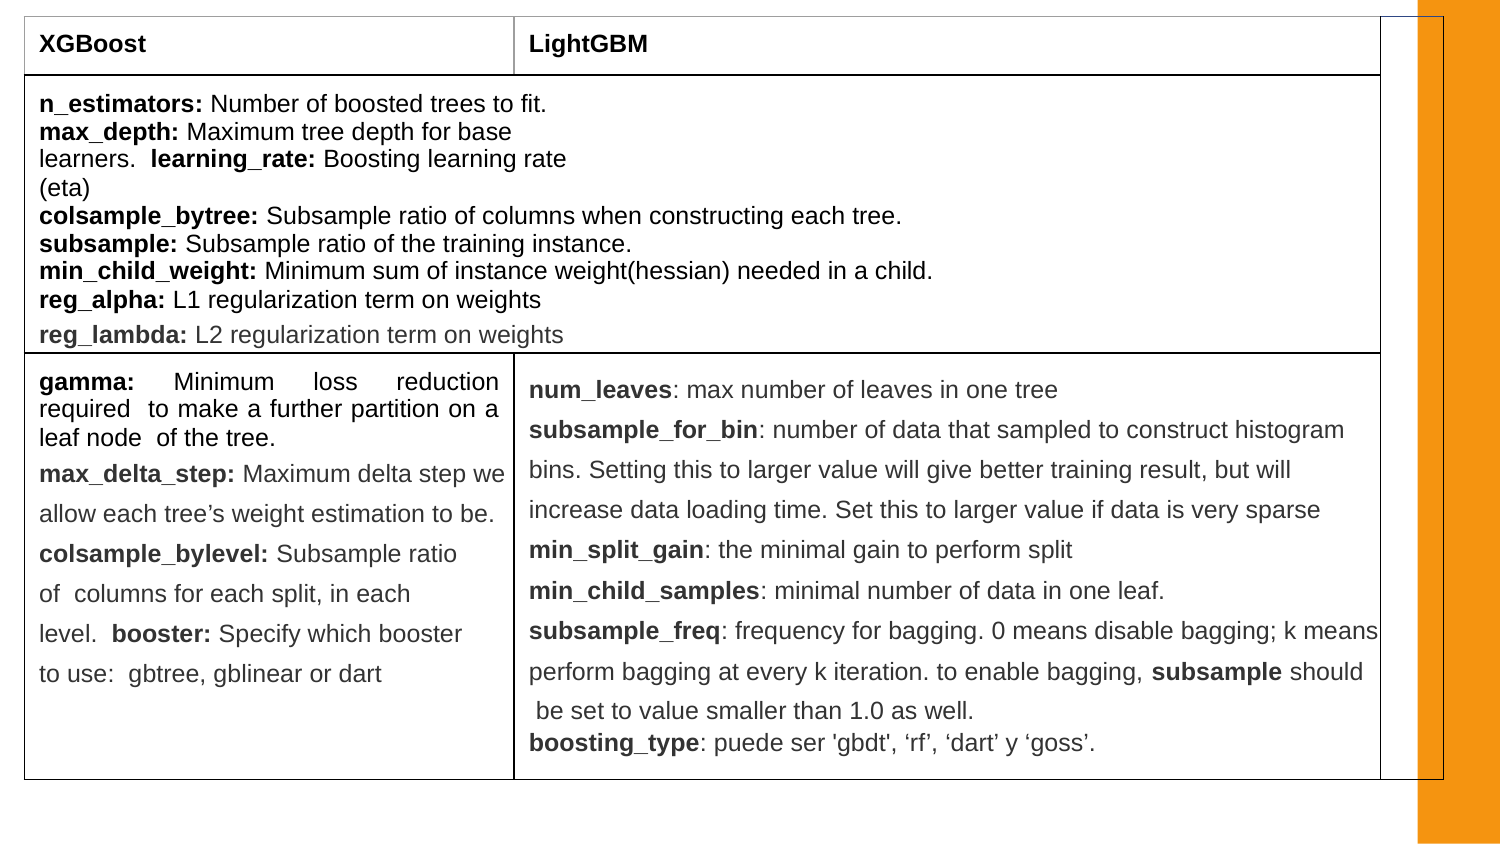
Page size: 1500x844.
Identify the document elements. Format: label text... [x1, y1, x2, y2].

table_header LightGBM [515, 17, 1380, 74]
table_header [1381, 17, 1443, 779]
table_header XGBoost [25, 17, 513, 74]
table_cell num_leaves: max number of leaves in one tree subsample_for_bin: number of data that sampled to construct histogram bins. Setting this to larger value will give better training result, but will increase data loading time. Set this to larger value if data is very sparse min_split_gain: the minimal gain to perform split min_child_samples: minimal number of data in one leaf. subsample_freq: frequency for bagging. 0 means disable bagging; k means perform bagging at every k iteration. to enable bagging, subsample should be set to value smaller than 1.0 as well. boosting_type: puede ser 'gbdt', ‘rf’, ‘dart’ y ‘goss’. [515, 354, 1380, 779]
table_cell n_estimators: Number of boosted trees to fit. max_depth: Maximum tree depth for base learners. learning_rate: Boosting learning rate (eta) colsample_bytree: Subsample ratio of columns when constructing each tree. subsample: Subsample ratio of the training instance. min_child_weight: Minimum sum of instance weight(hessian) needed in a child. reg_alpha: L1 regularization term on weights reg_lambda: L2 regularization term on weights [25, 76, 1380, 352]
text_box [1417, 0, 1500, 844]
table_cell gamma: Minimum loss reduction required to make a further partition on a leaf node of the tree. max_delta_step: Maximum delta step we allow each tree’s weight estimation to be. colsample_bylevel: Subsample ratio of columns for each split, in each level. booster: Specify which booster to use: gbtree, gblinear or dart [25, 354, 513, 779]
